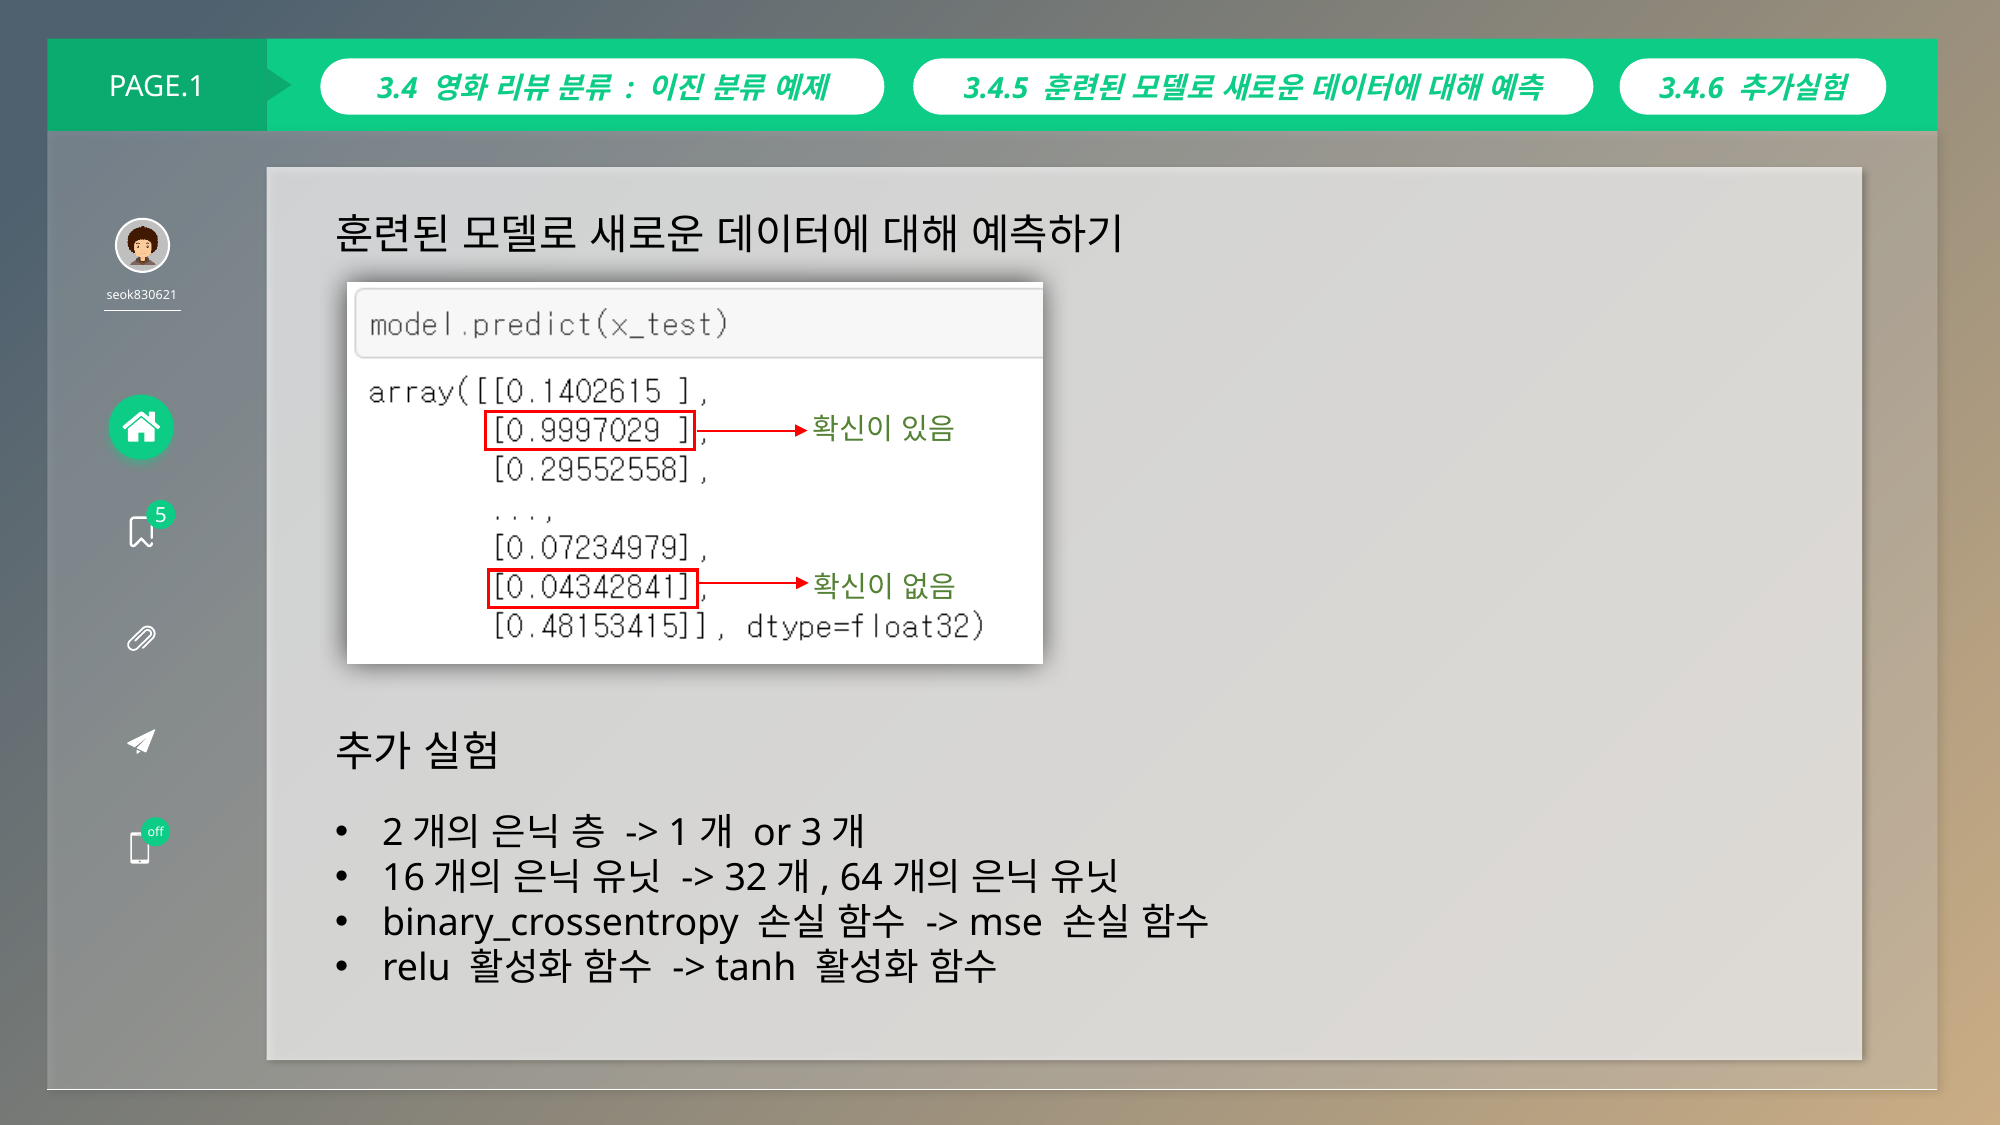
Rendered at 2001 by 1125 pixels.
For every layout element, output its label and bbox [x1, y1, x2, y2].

text_box [47, 38, 1938, 1090]
picture [347, 282, 1043, 664]
